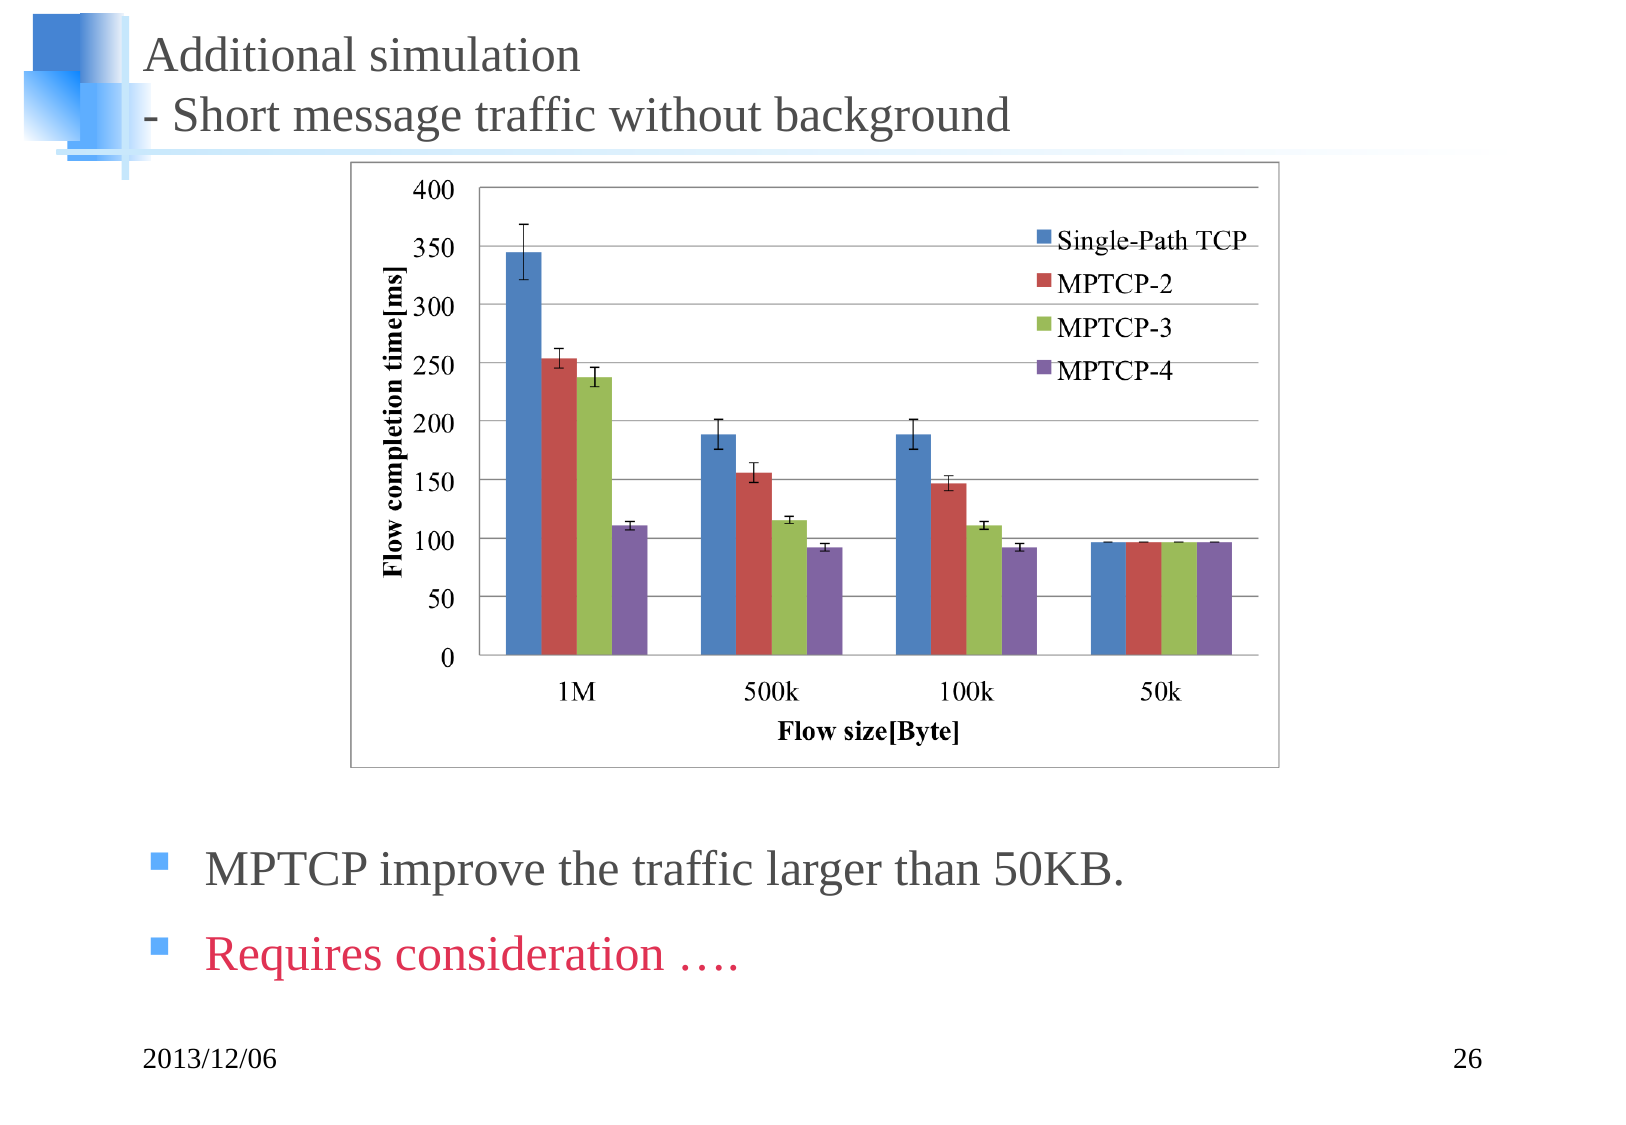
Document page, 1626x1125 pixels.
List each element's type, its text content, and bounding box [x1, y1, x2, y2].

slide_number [127, 1034, 467, 1083]
slide_number 26 [1159, 1035, 1498, 1083]
title Additional simulation - Short message traffic without background [127, 54, 1522, 149]
picture [350, 161, 1280, 768]
list MPTCP improve the traffic larger than 50KB. Requires consideration …. [133, 816, 1492, 1035]
